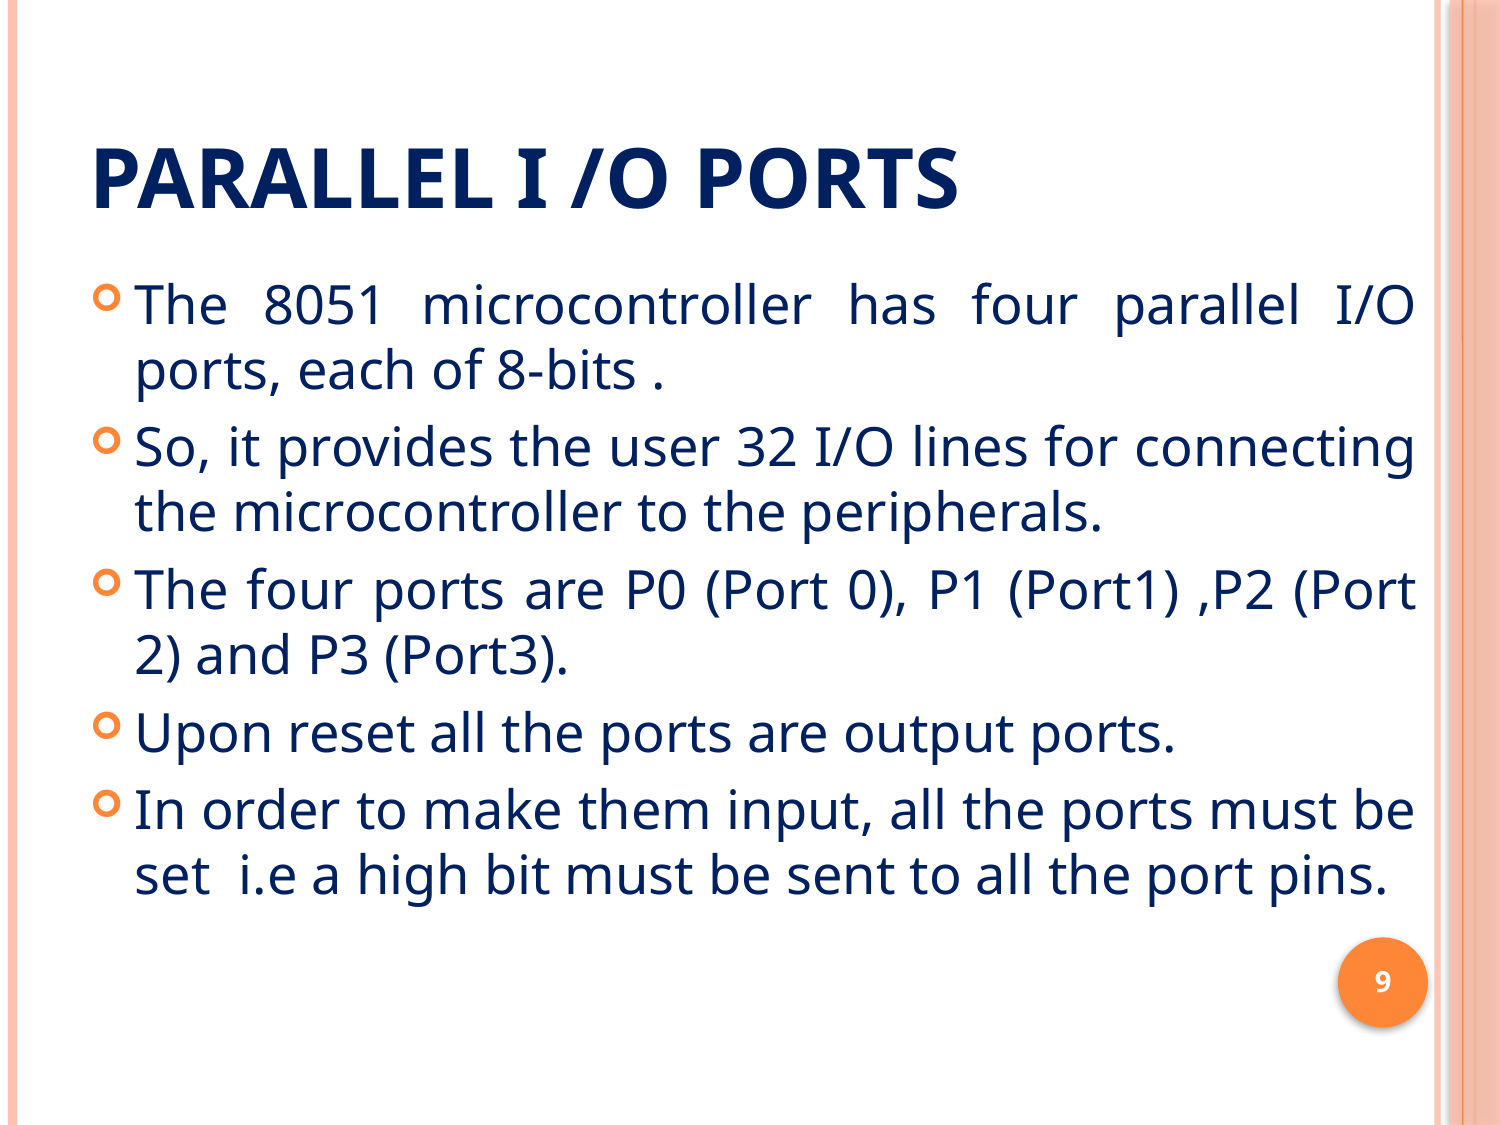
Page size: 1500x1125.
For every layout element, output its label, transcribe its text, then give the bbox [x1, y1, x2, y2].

list The 8051 microcontroller has four parallel I/O ports, each of 8-bits . So, it provides the user 32 I/O lines for connecting the microcontroller to the peripherals. The four ports are P0 (Port 0), P1 (Port1) ,P2 (Port 2) and P3 (Port3). Upon reset all the ports are output ports. In order to make them input, all the ports must be set i.e a high bit must be sent to all the port pins. [75, 262, 1434, 1062]
title PARALLEL I /O PORTS [75, 45, 1300, 233]
slide_number 9 [1333, 940, 1434, 1027]
